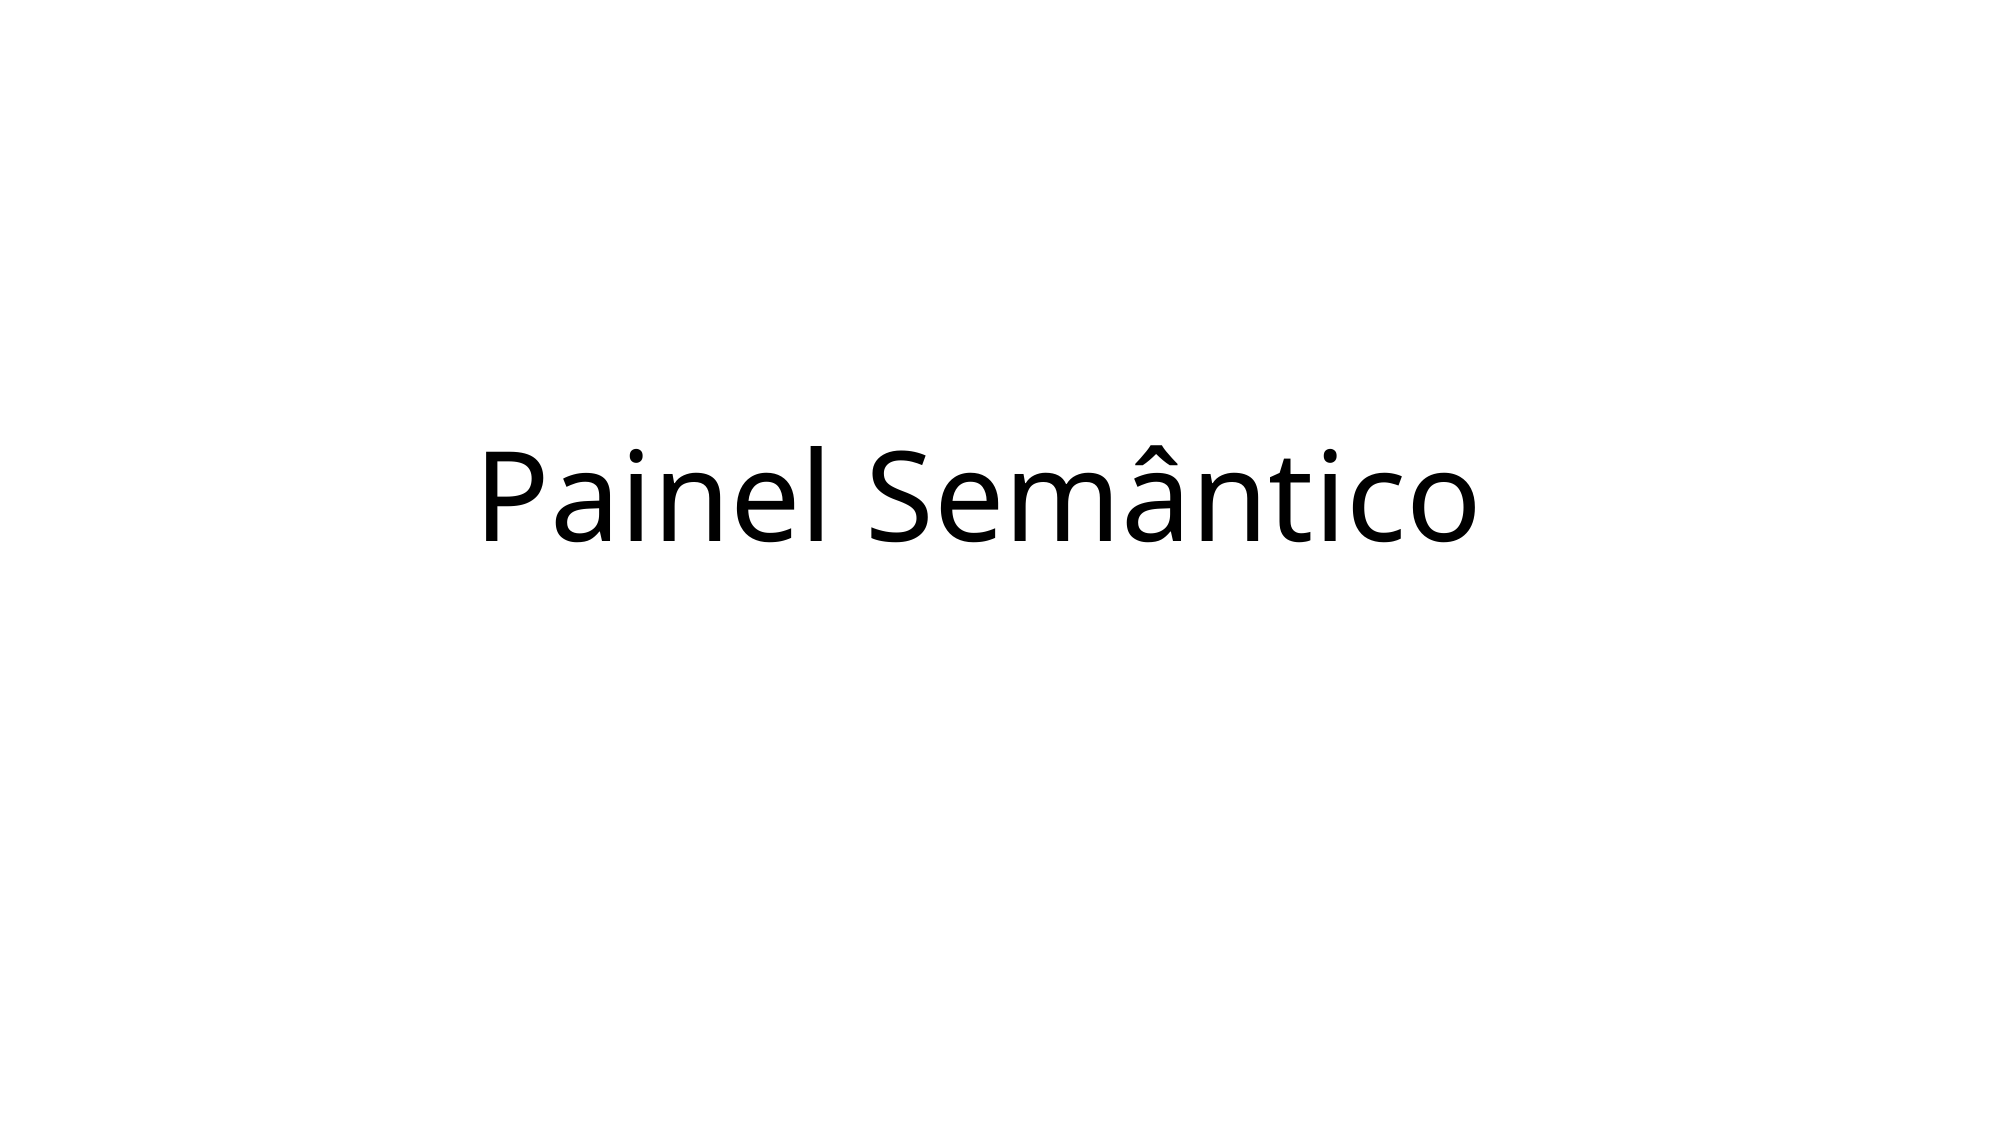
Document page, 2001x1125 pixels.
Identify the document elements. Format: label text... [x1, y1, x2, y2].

title Painel Semântico [249, 184, 1750, 576]
